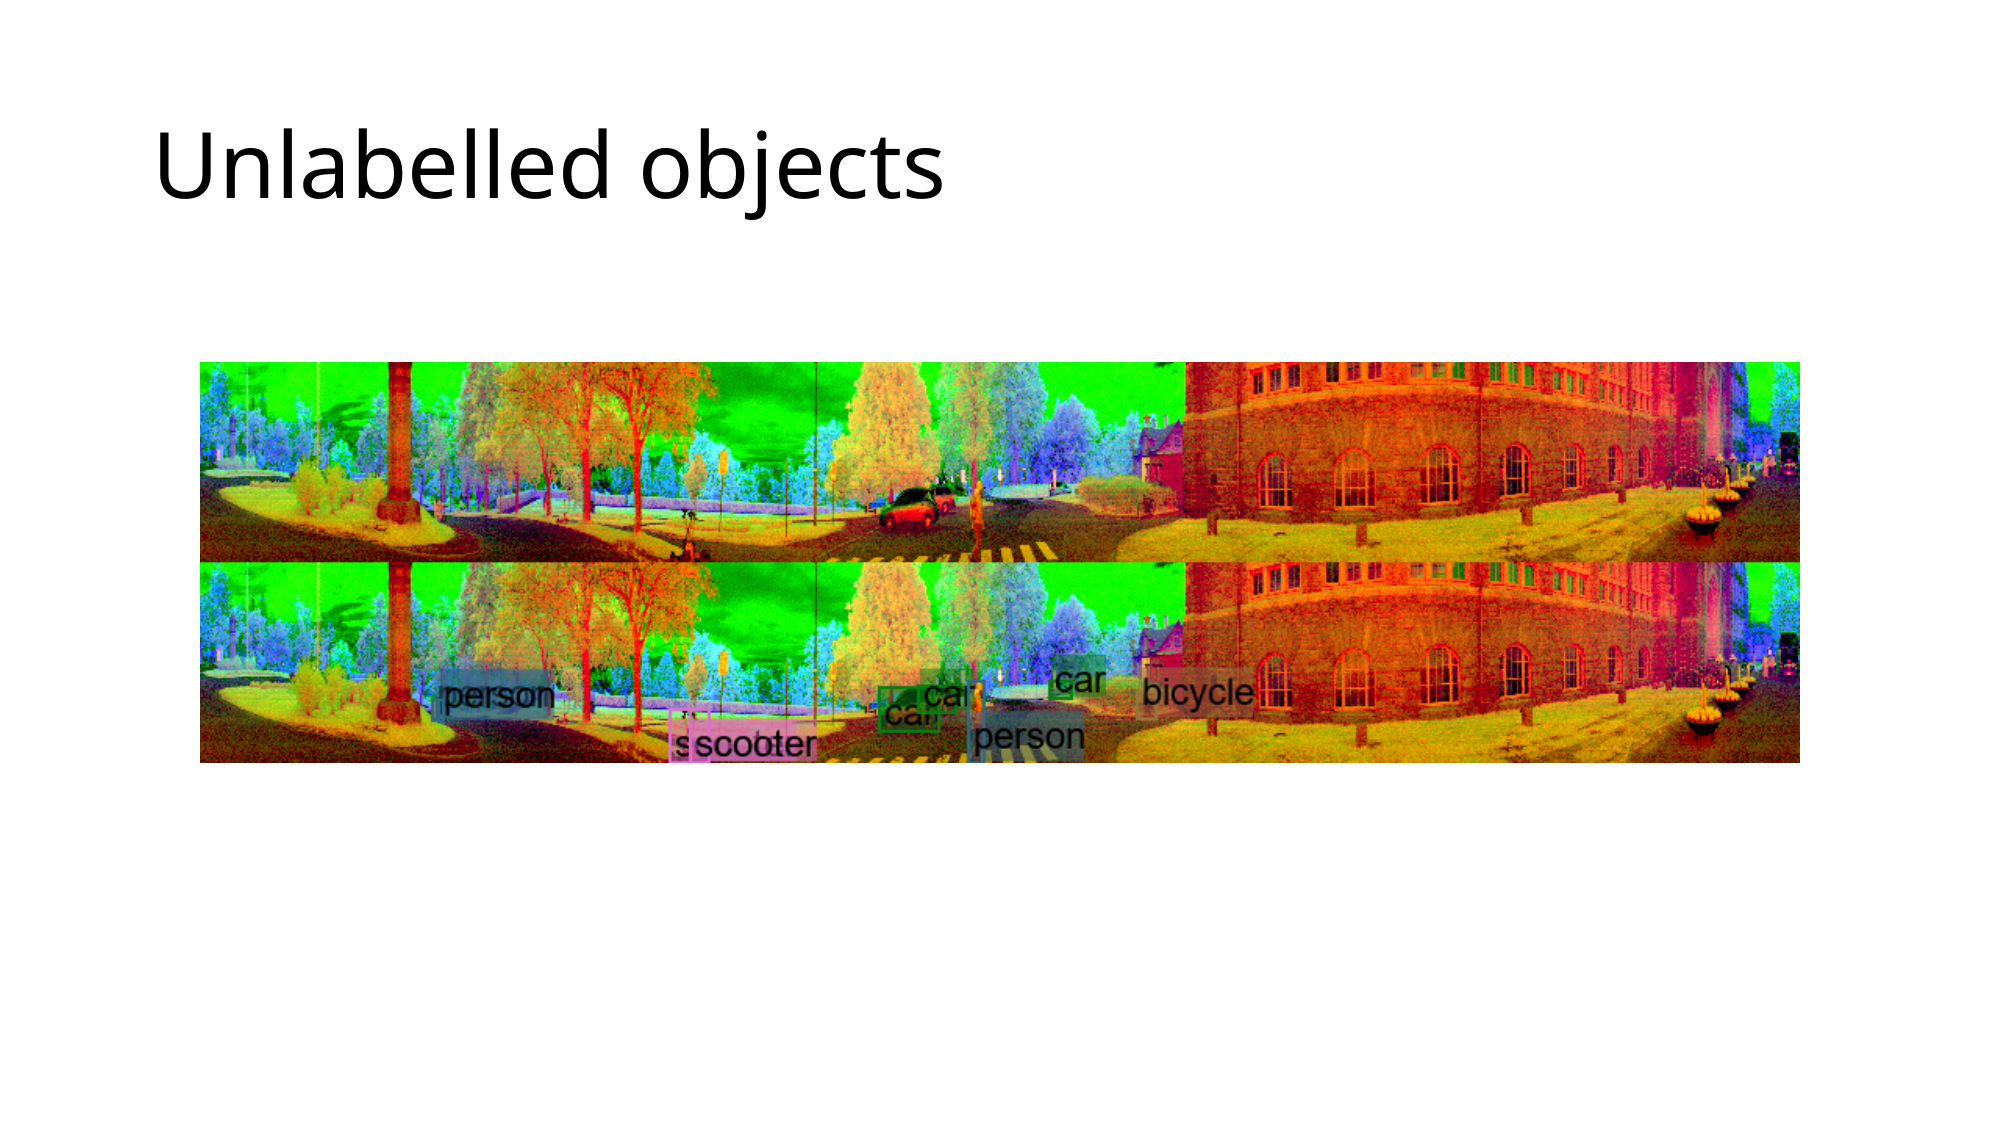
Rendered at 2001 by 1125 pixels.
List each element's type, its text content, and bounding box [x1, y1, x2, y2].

picture [199, 362, 1800, 763]
title Unlabelled objects [137, 59, 1863, 278]
